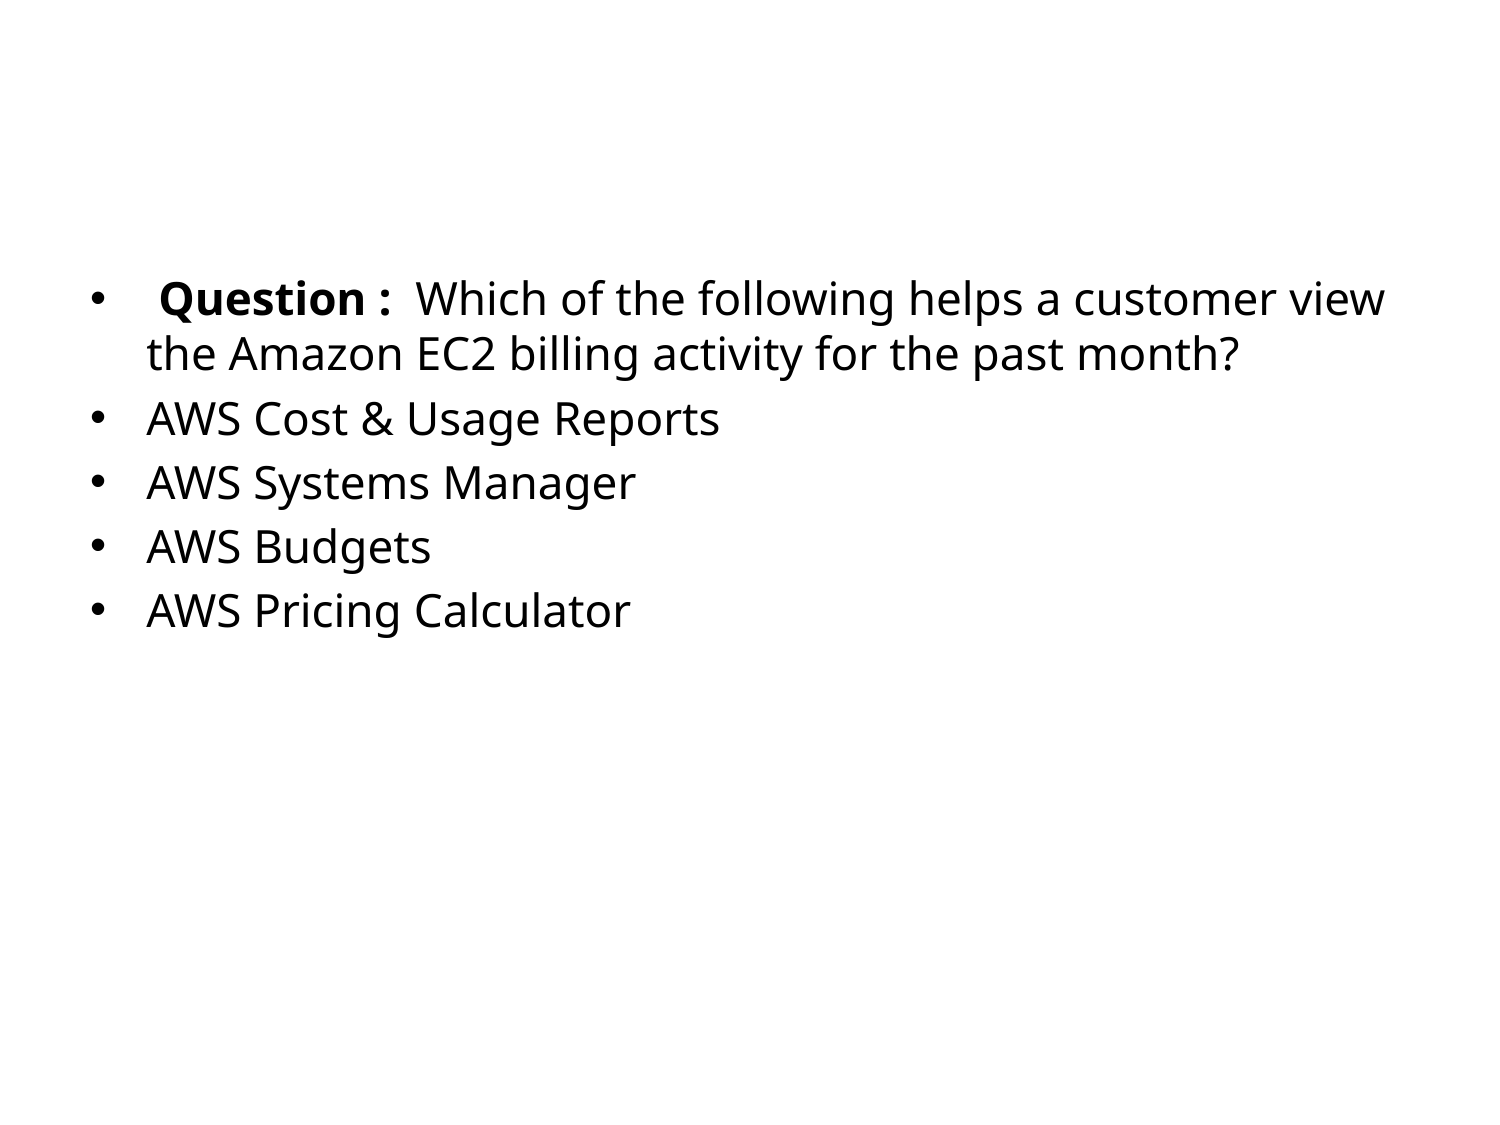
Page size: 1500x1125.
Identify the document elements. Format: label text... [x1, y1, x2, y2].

list Question : Which of the following helps a customer view the Amazon EC2 billing activity for the past month? AWS Cost & Usage Reports AWS Systems Manager AWS Budgets AWS Pricing Calculator [74, 262, 1426, 1006]
